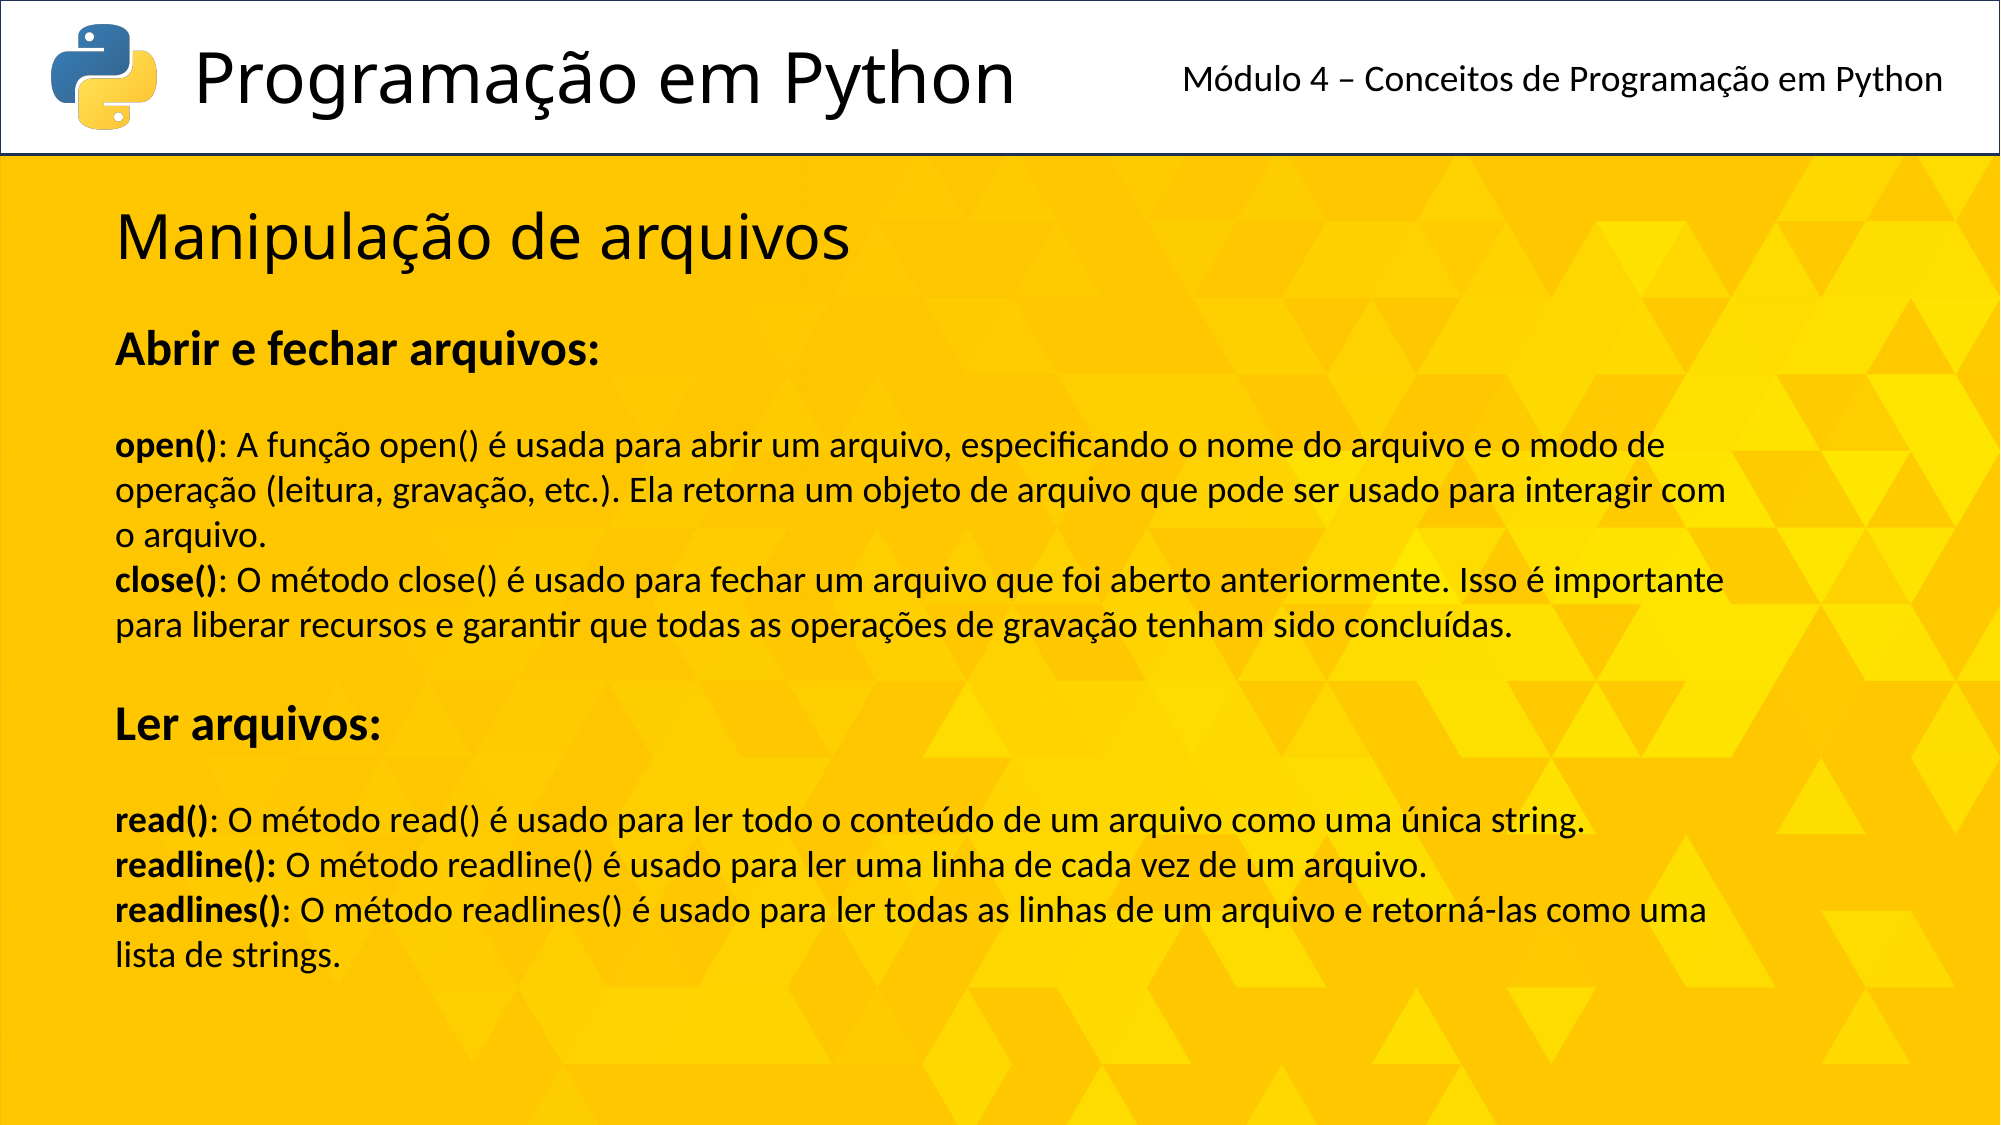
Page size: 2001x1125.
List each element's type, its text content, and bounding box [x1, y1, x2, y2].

text_box [0, 0, 2000, 156]
text_box Abrir e fechar arquivos: open(): A função open() é usada para abrir um arquivo, especificando o nome do arquivo e o modo de operação (leitura, gravação, etc.). Ela retorna um objeto de arquivo que pode ser usado para interagir com o arquivo. close(): O método close() é usado para fechar um arquivo que foi aberto anteriormente. Isso é importante para liberar recursos e garantir que todas as operações de gravação tenham sido concluídas. Ler arquivos: read(): O método read() é usado para ler todo o conteúdo de um arquivo como uma única string. readline(): O método readline() é usado para ler uma linha de cada vez de um arquivo. readlines(): O método readlines() é usado para ler todas as linhas de um arquivo e retorná-las como uma lista de strings. [100, 307, 1768, 983]
subtitle Manipulação de arquivos [100, 197, 1819, 281]
picture [51, 24, 157, 130]
text_box Módulo 4 – Conceitos de Programação em Python [1167, 0, 1978, 107]
picture [0, 0, 2001, 1125]
title Programação em Python [178, 24, 1822, 126]
